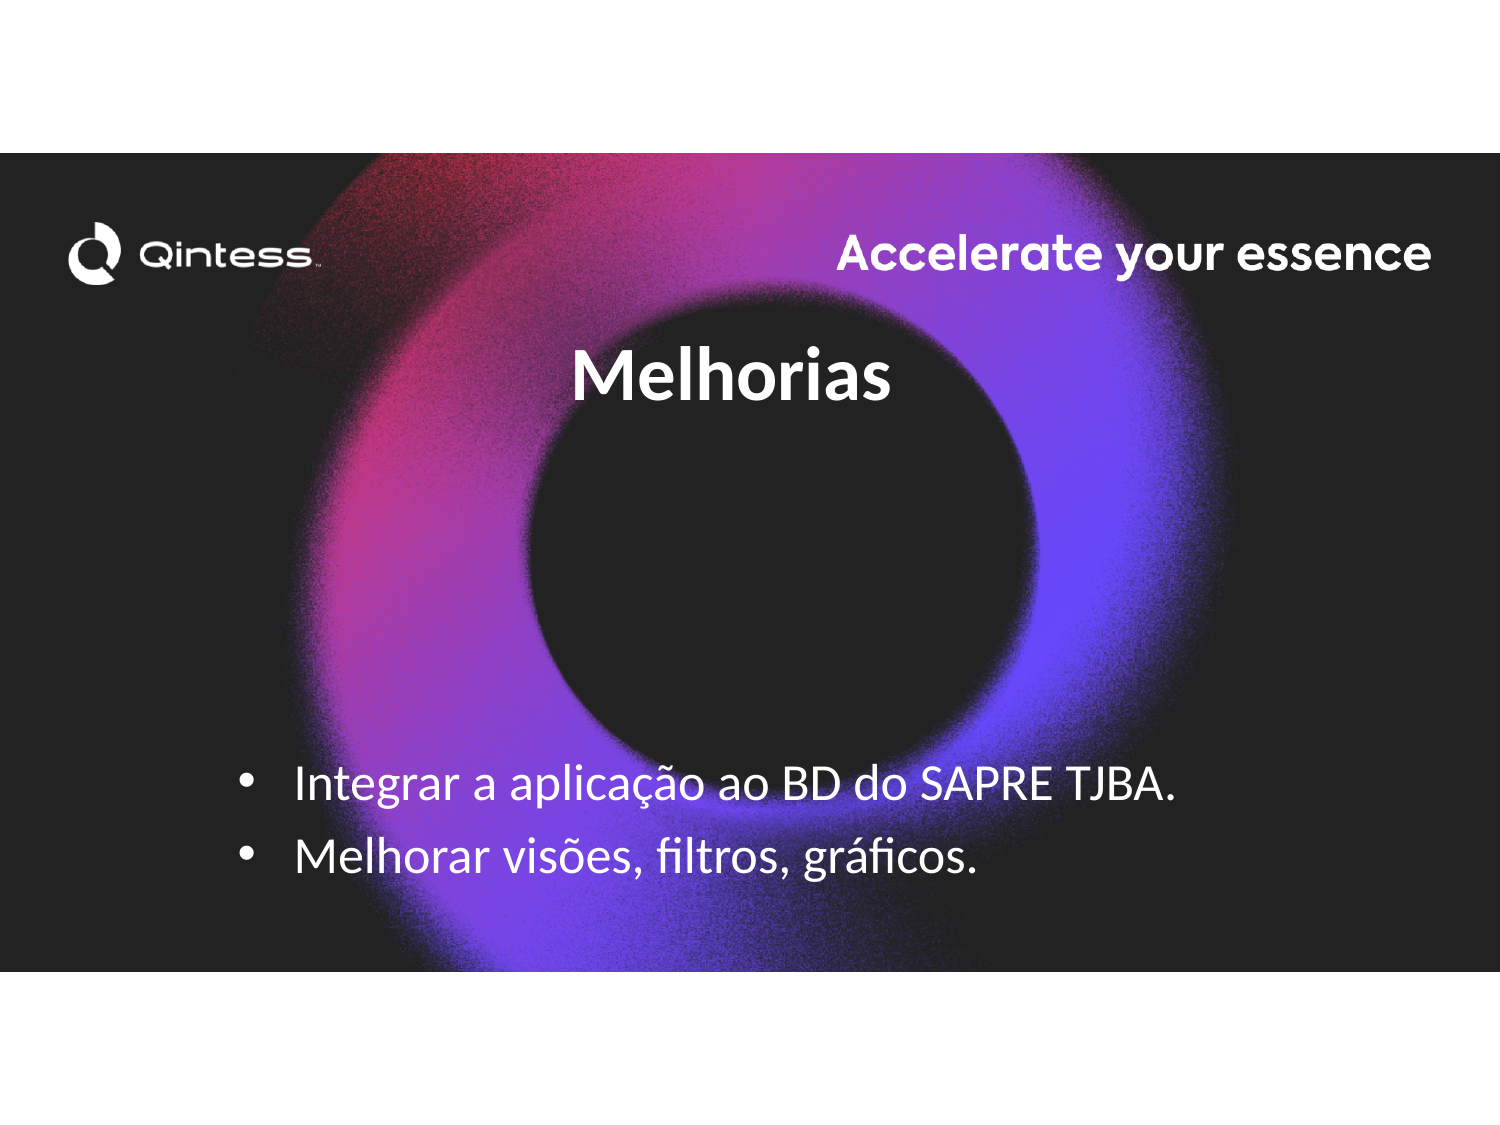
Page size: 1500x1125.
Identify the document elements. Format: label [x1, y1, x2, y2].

picture [0, 153, 1500, 972]
